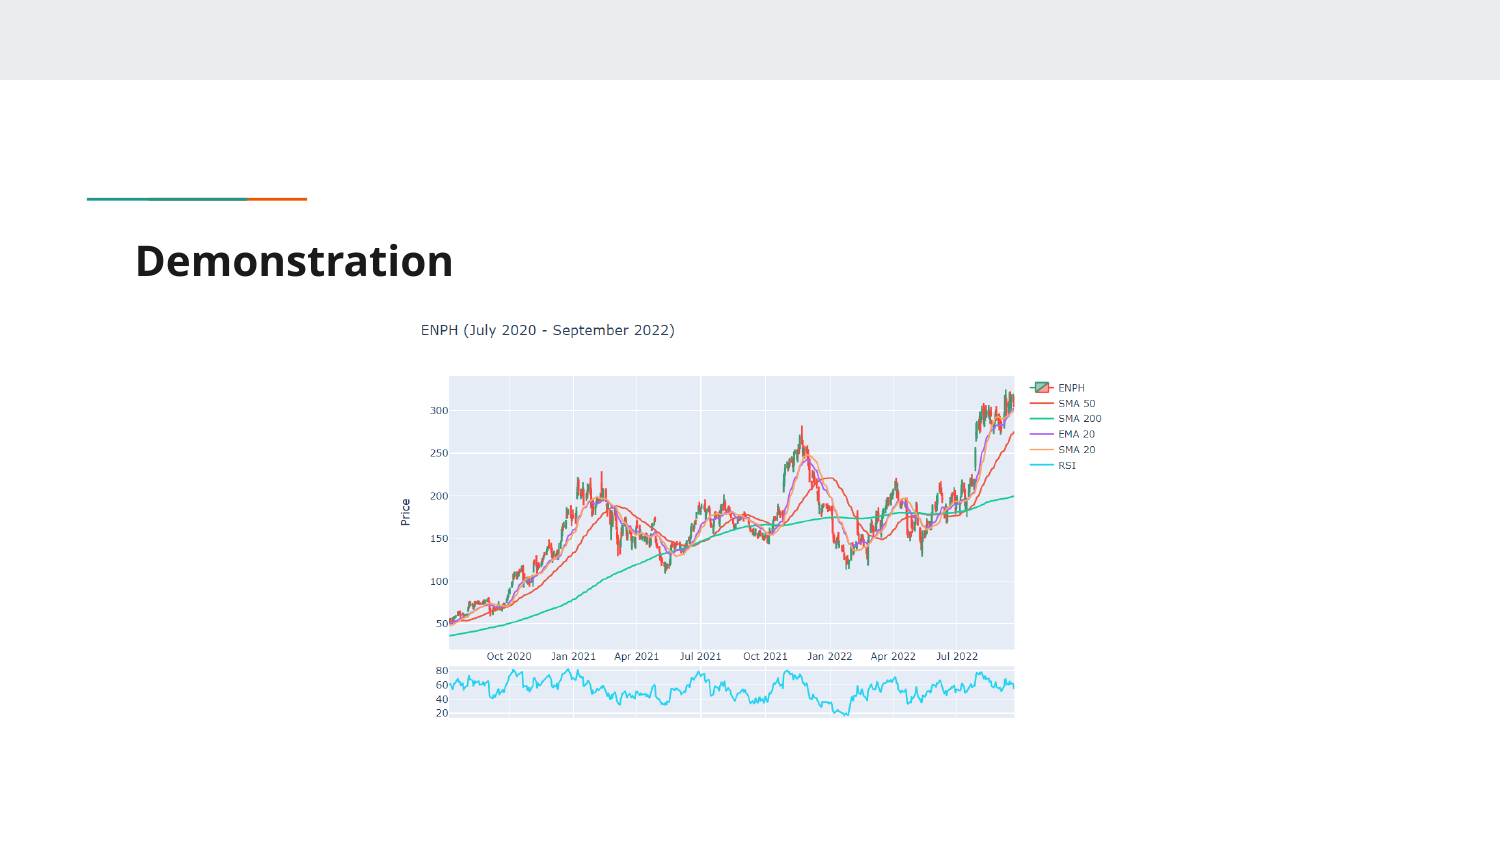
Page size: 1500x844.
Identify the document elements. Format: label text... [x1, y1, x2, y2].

picture [396, 320, 1104, 737]
title Demonstration [119, 216, 1381, 305]
